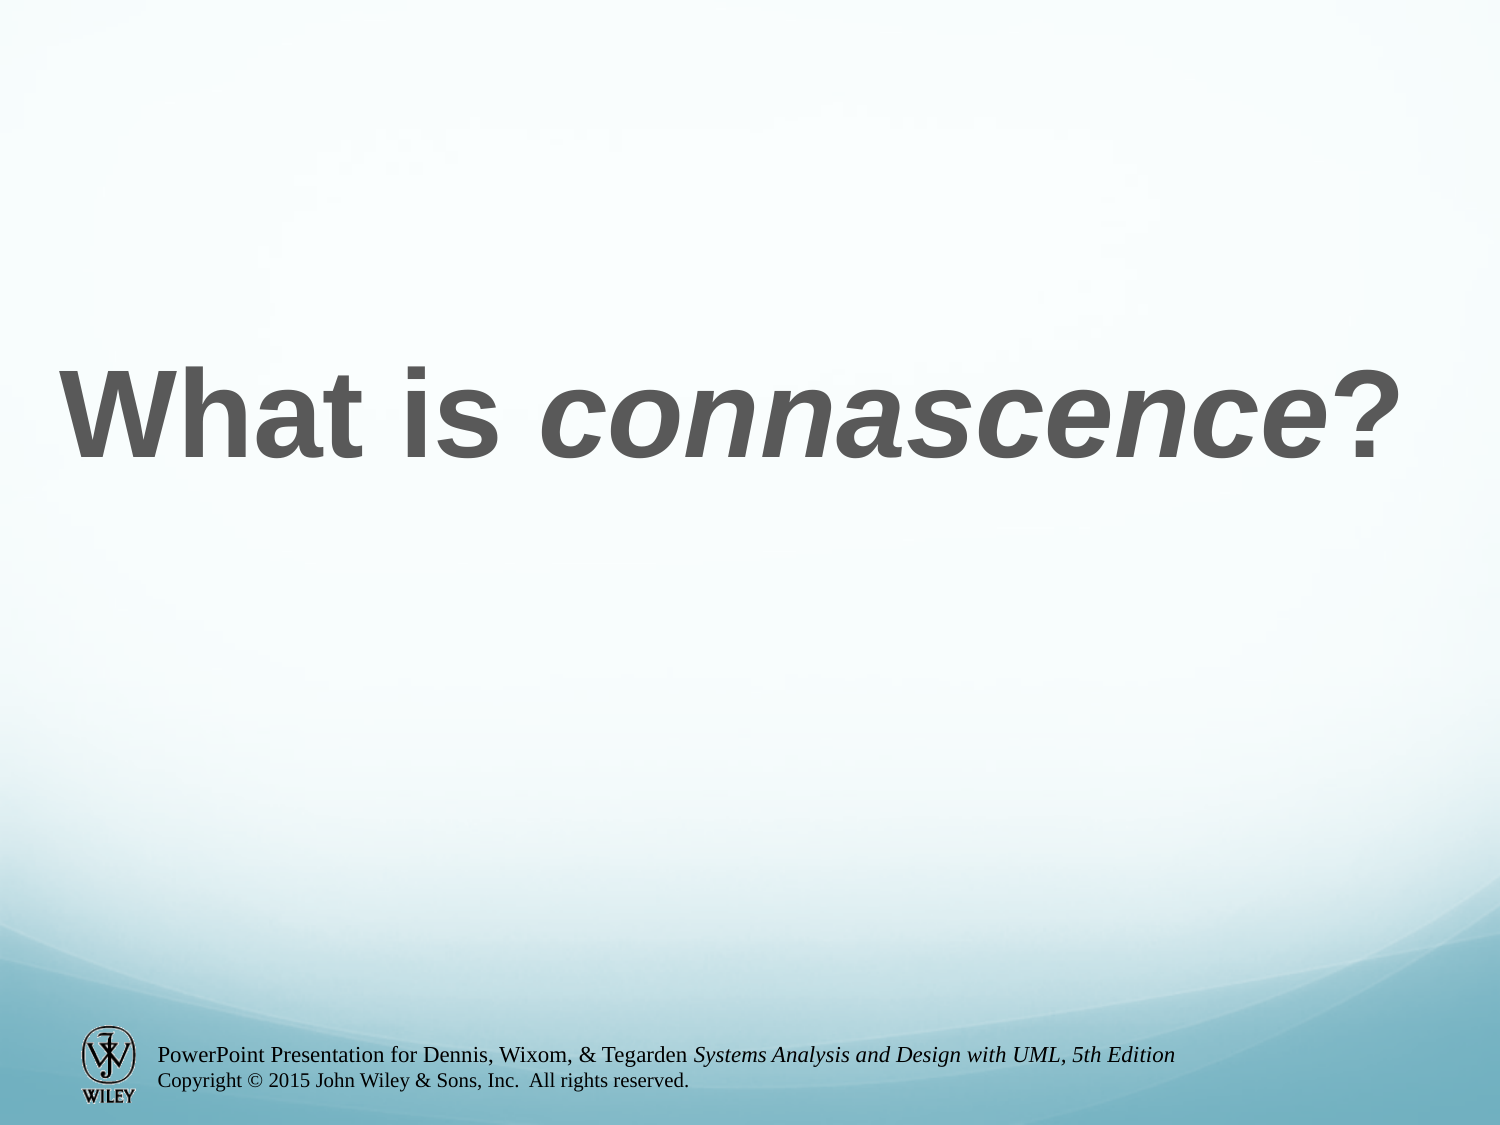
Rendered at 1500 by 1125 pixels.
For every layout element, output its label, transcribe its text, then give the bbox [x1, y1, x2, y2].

picture [78, 1024, 138, 1105]
list What is connascence? [0, 0, 1500, 1013]
